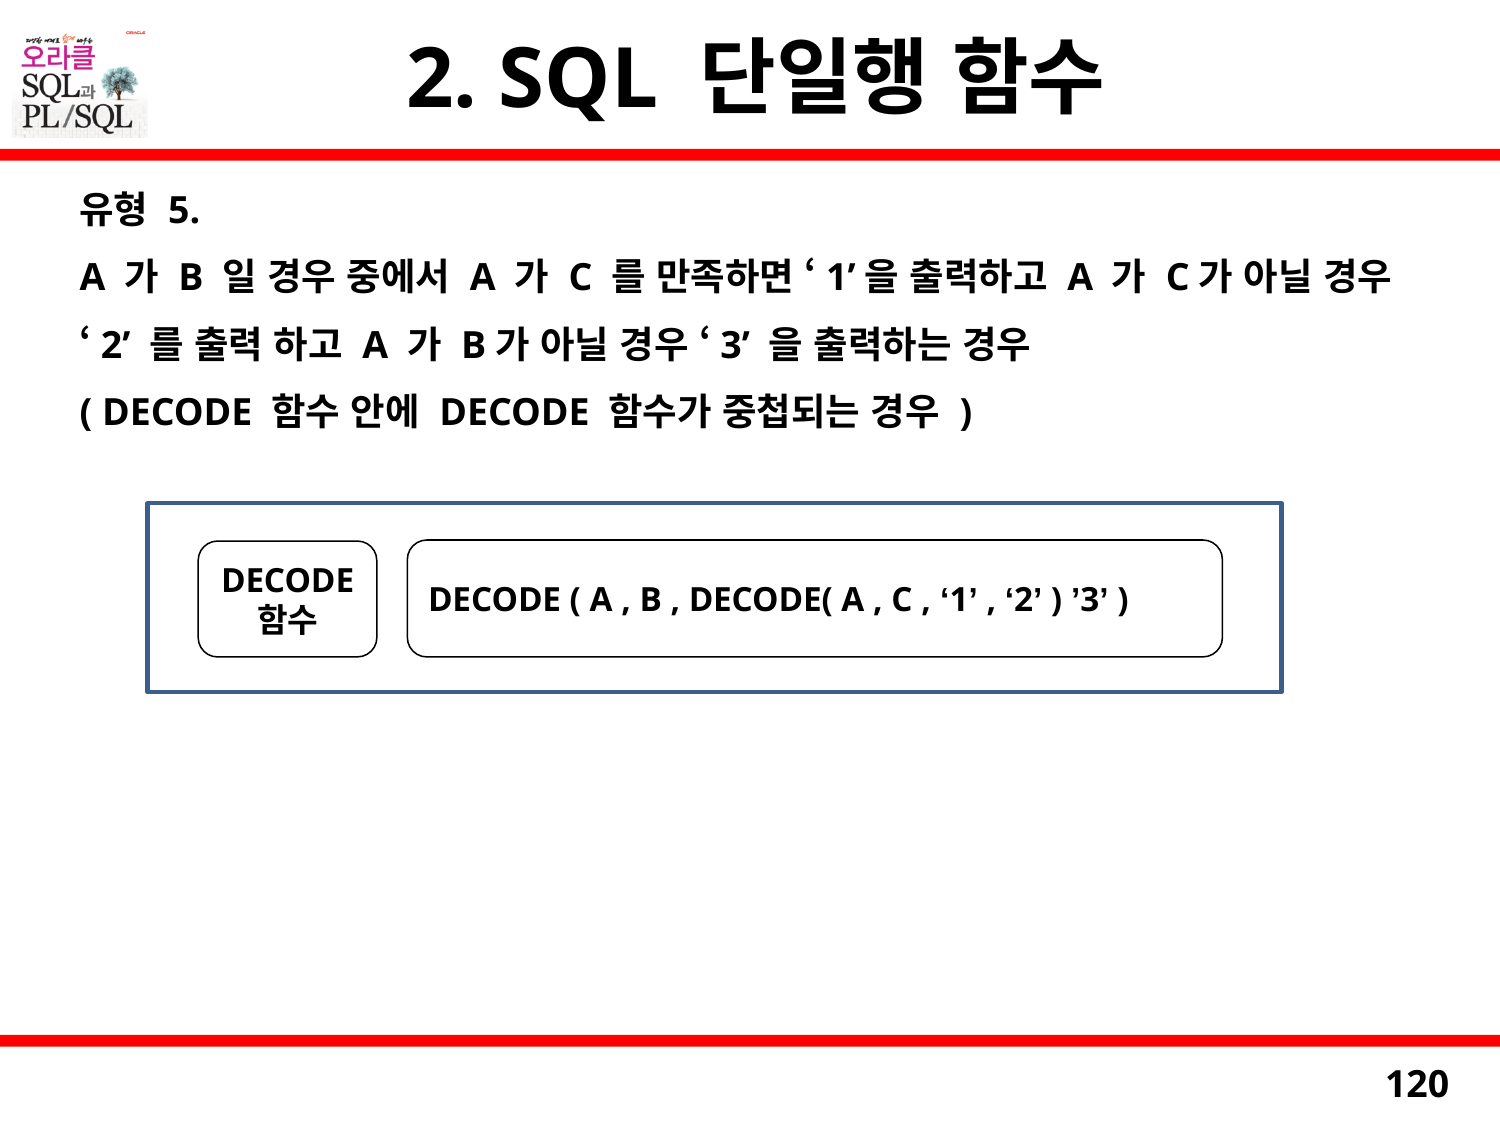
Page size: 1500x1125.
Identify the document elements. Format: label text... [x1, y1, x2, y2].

picture [11, 19, 148, 138]
text_box 2. SQL 단일행 함수 [252, 0, 1260, 151]
text_box 120 [1362, 1056, 1473, 1108]
text_box [0, 1033, 1500, 1049]
text_box [0, 147, 1500, 163]
text_box [145, 501, 1284, 694]
text_box 유형 5. A 가 B 일 경우 중에서 A 가 C 를 만족하면 ‘1’을 출력하고 A 가 C가 아닐 경우 ‘2’ 를 출력 하고 A 가 B가 아닐 경우 ‘3’ 을 출력하는 경우 ( DECODE 함수 안에 DECODE 함수가 중첩되는 경우 ) [63, 194, 1437, 470]
